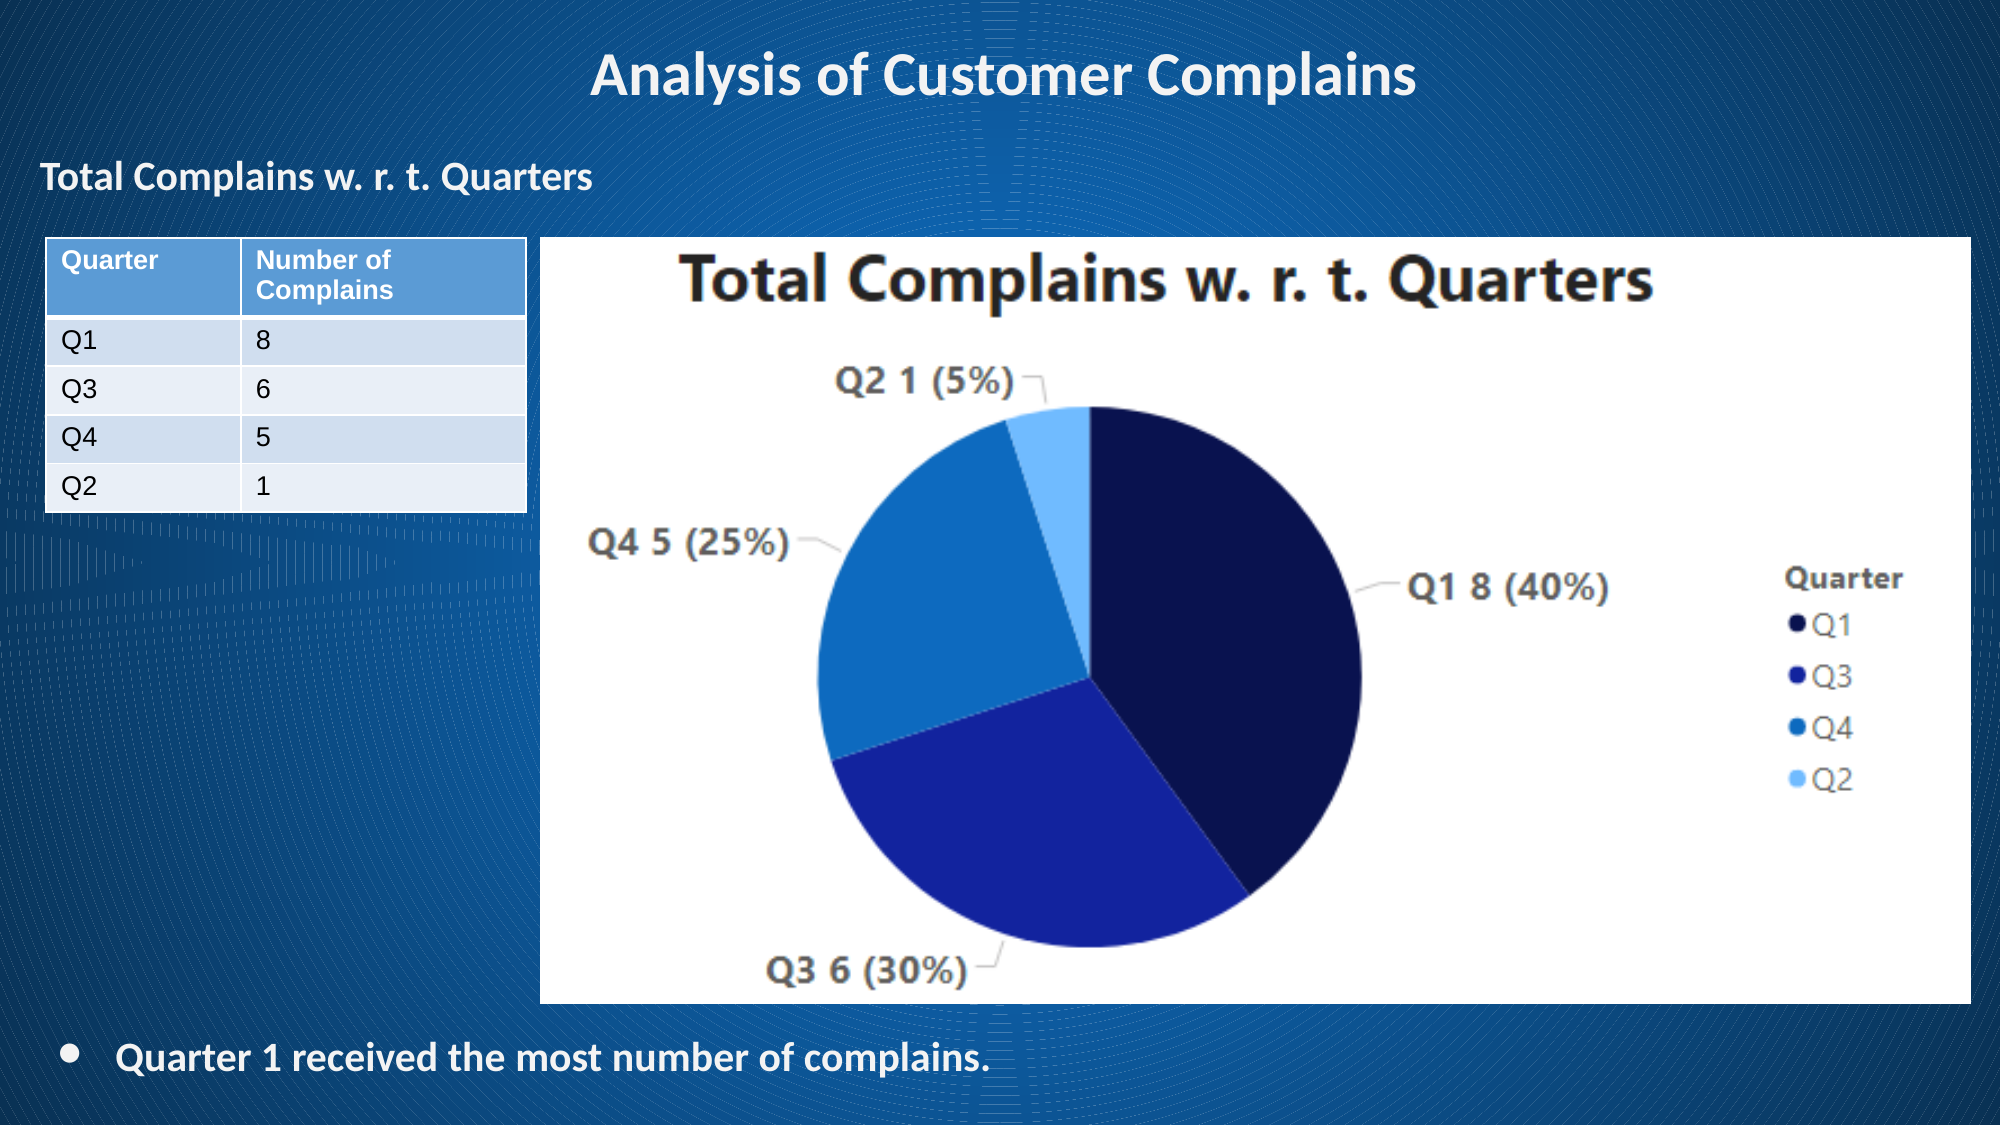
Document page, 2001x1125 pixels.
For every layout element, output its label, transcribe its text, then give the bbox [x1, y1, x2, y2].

table_cell 6 [242, 367, 525, 414]
table_cell Q3 [47, 367, 240, 414]
table_cell Q1 [47, 320, 240, 365]
title Analysis of Customer Complains [9, 0, 2000, 117]
text_box Quarter 1 received the most number of complains. [25, 1020, 1974, 1095]
picture [540, 237, 1972, 1004]
table_cell 5 [242, 416, 525, 463]
text_box Total Complains w. r. t. Quarters [24, 132, 1606, 208]
table_header Number of Complains [242, 239, 525, 315]
table_cell 8 [242, 320, 525, 365]
table_cell Q4 [47, 416, 240, 463]
table_header Quarter [47, 239, 240, 315]
table_cell 1 [242, 464, 525, 511]
table_cell Q2 [47, 464, 240, 511]
